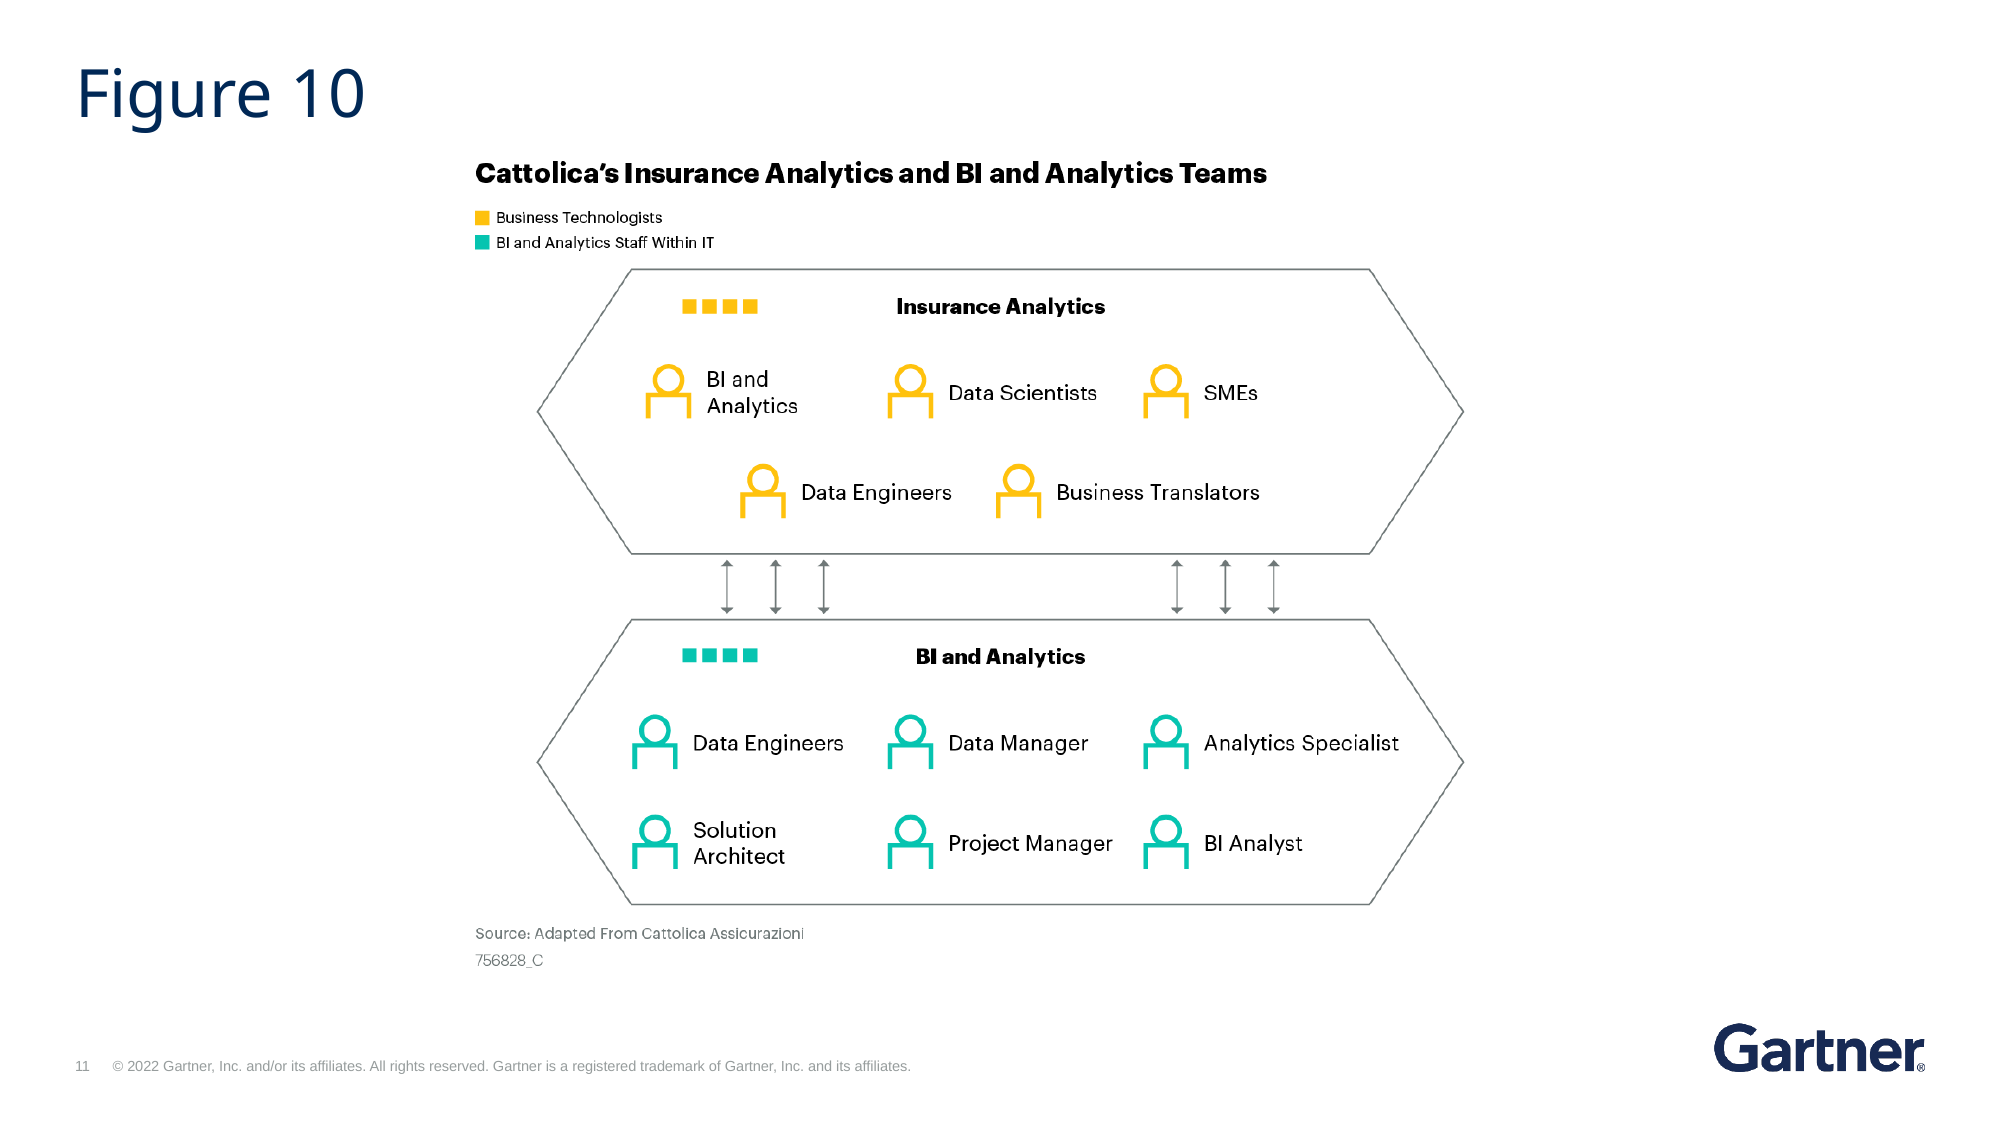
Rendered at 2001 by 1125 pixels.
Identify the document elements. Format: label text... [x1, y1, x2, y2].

picture [447, 132, 1553, 993]
title Figure 10 [75, 60, 1925, 133]
picture [1714, 1023, 1925, 1072]
